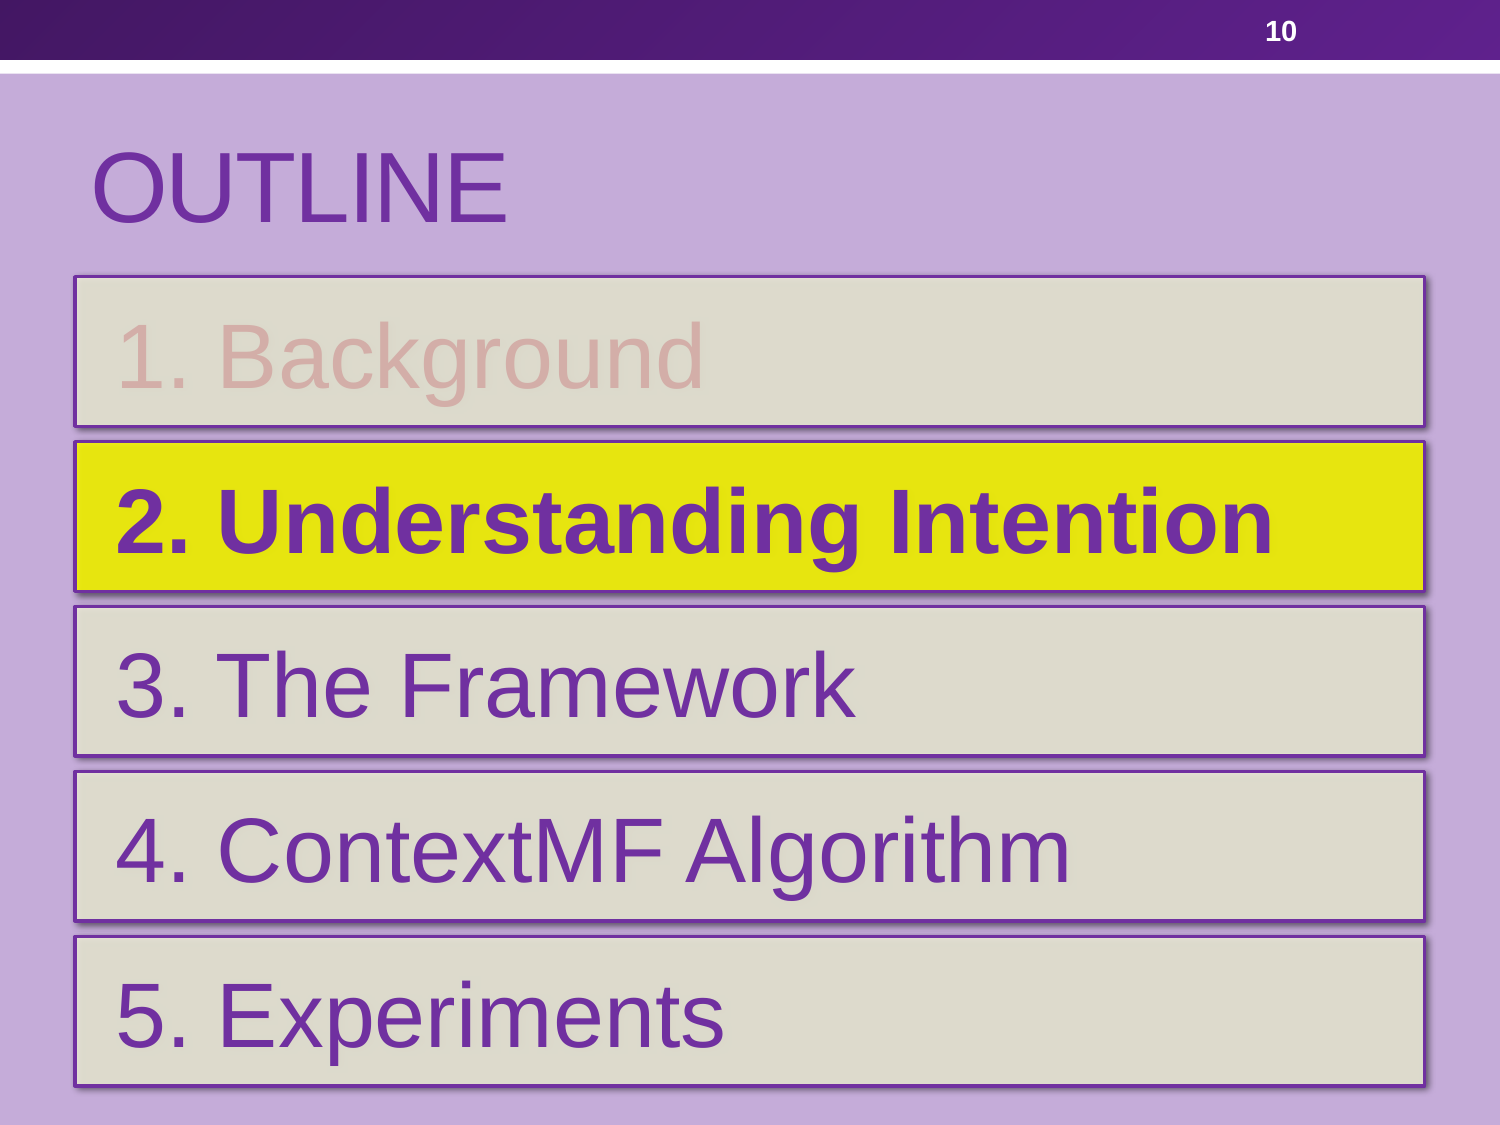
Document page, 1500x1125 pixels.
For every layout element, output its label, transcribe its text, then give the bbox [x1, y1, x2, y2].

text_box 3. The Framework [74, 606, 1426, 757]
text_box 5. Experiments [74, 936, 1426, 1087]
text_box 1. Background [74, 276, 1426, 427]
slide_number 10 [1250, 3, 1425, 57]
text_box 2. Understanding Intention [74, 441, 1426, 592]
text_box 4. ContextMF Algorithm [74, 771, 1426, 922]
title Outline [75, 87, 1425, 250]
